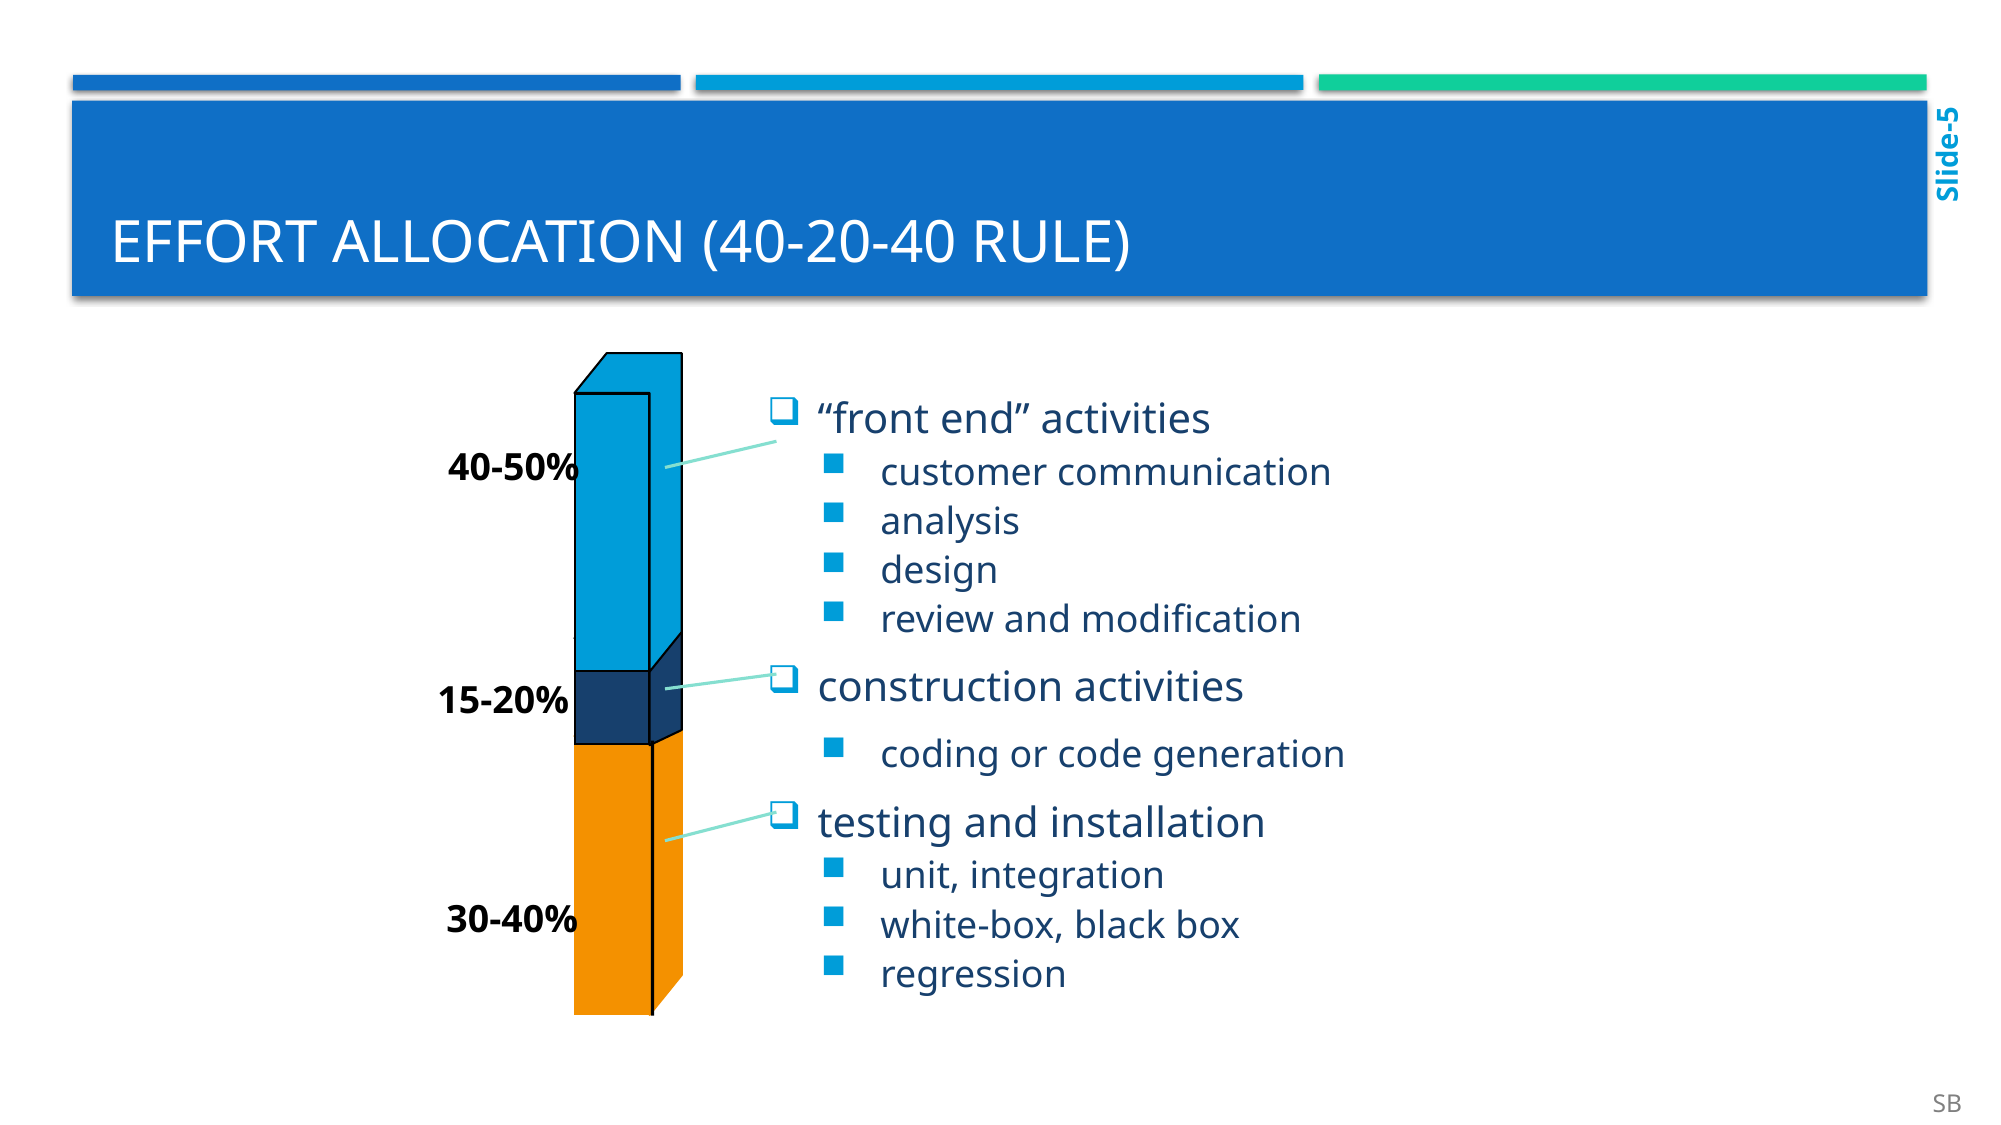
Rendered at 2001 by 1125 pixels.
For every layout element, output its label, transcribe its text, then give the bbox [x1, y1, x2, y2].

text_box Slide-5 [1930, 99, 1968, 236]
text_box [401, 352, 683, 1016]
text_box “front end” activities customer communication analysis design review and modification construction activities coding or code generation testing and installation unit, integration white-box, black box regression [752, 378, 1403, 1007]
text_box SB [1894, 1079, 2000, 1125]
title Effort allocation (40-20-40 rule) [95, 115, 1905, 282]
